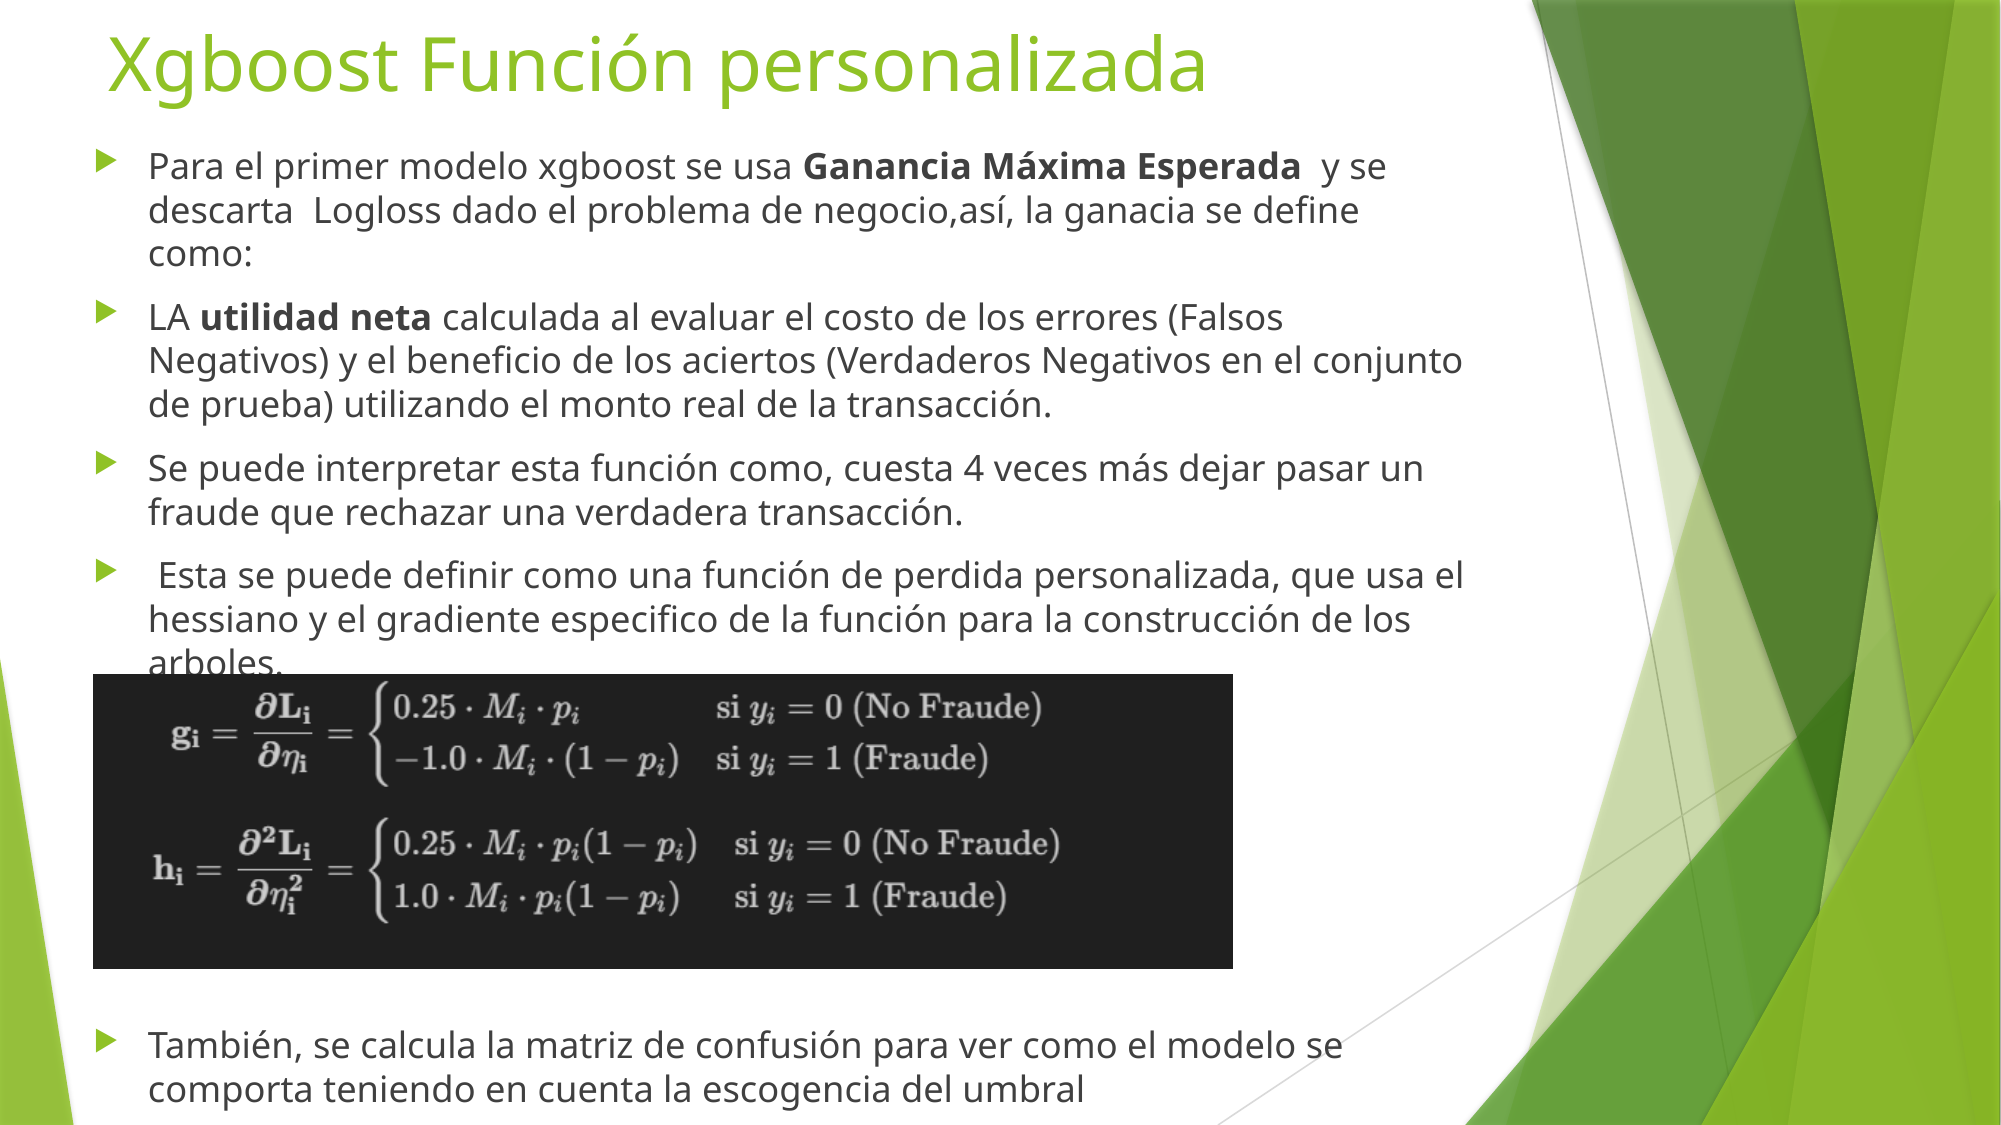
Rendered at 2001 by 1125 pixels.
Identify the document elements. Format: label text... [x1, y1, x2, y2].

picture [93, 674, 1234, 970]
title Xgboost Función personalizada [93, 8, 1505, 226]
list Para el primer modelo xgboost se usa Ganancia Máxima Esperada y se descarta Logloss dado el problema de negocio,así, la ganacia se define como: LA utilidad neta calculada al evaluar el costo de los errores (Falsos Negativos) y el beneficio de los aciertos (Verdaderos Negativos en el conjunto de prueba) utilizando el monto real de la transacción. Se puede interpretar esta función como, cuesta 4 veces más dejar pasar un fraude que rechazar una verdadera transacción. Esta se puede definir como una función de perdida personalizada, que usa el hessiano y el gradiente especifico de la función para la construcción de los arboles. También, se calcula la matriz de confusión para ver como el modelo se comporta teniendo en cuenta la escogencia del umbral [78, 135, 1489, 1125]
